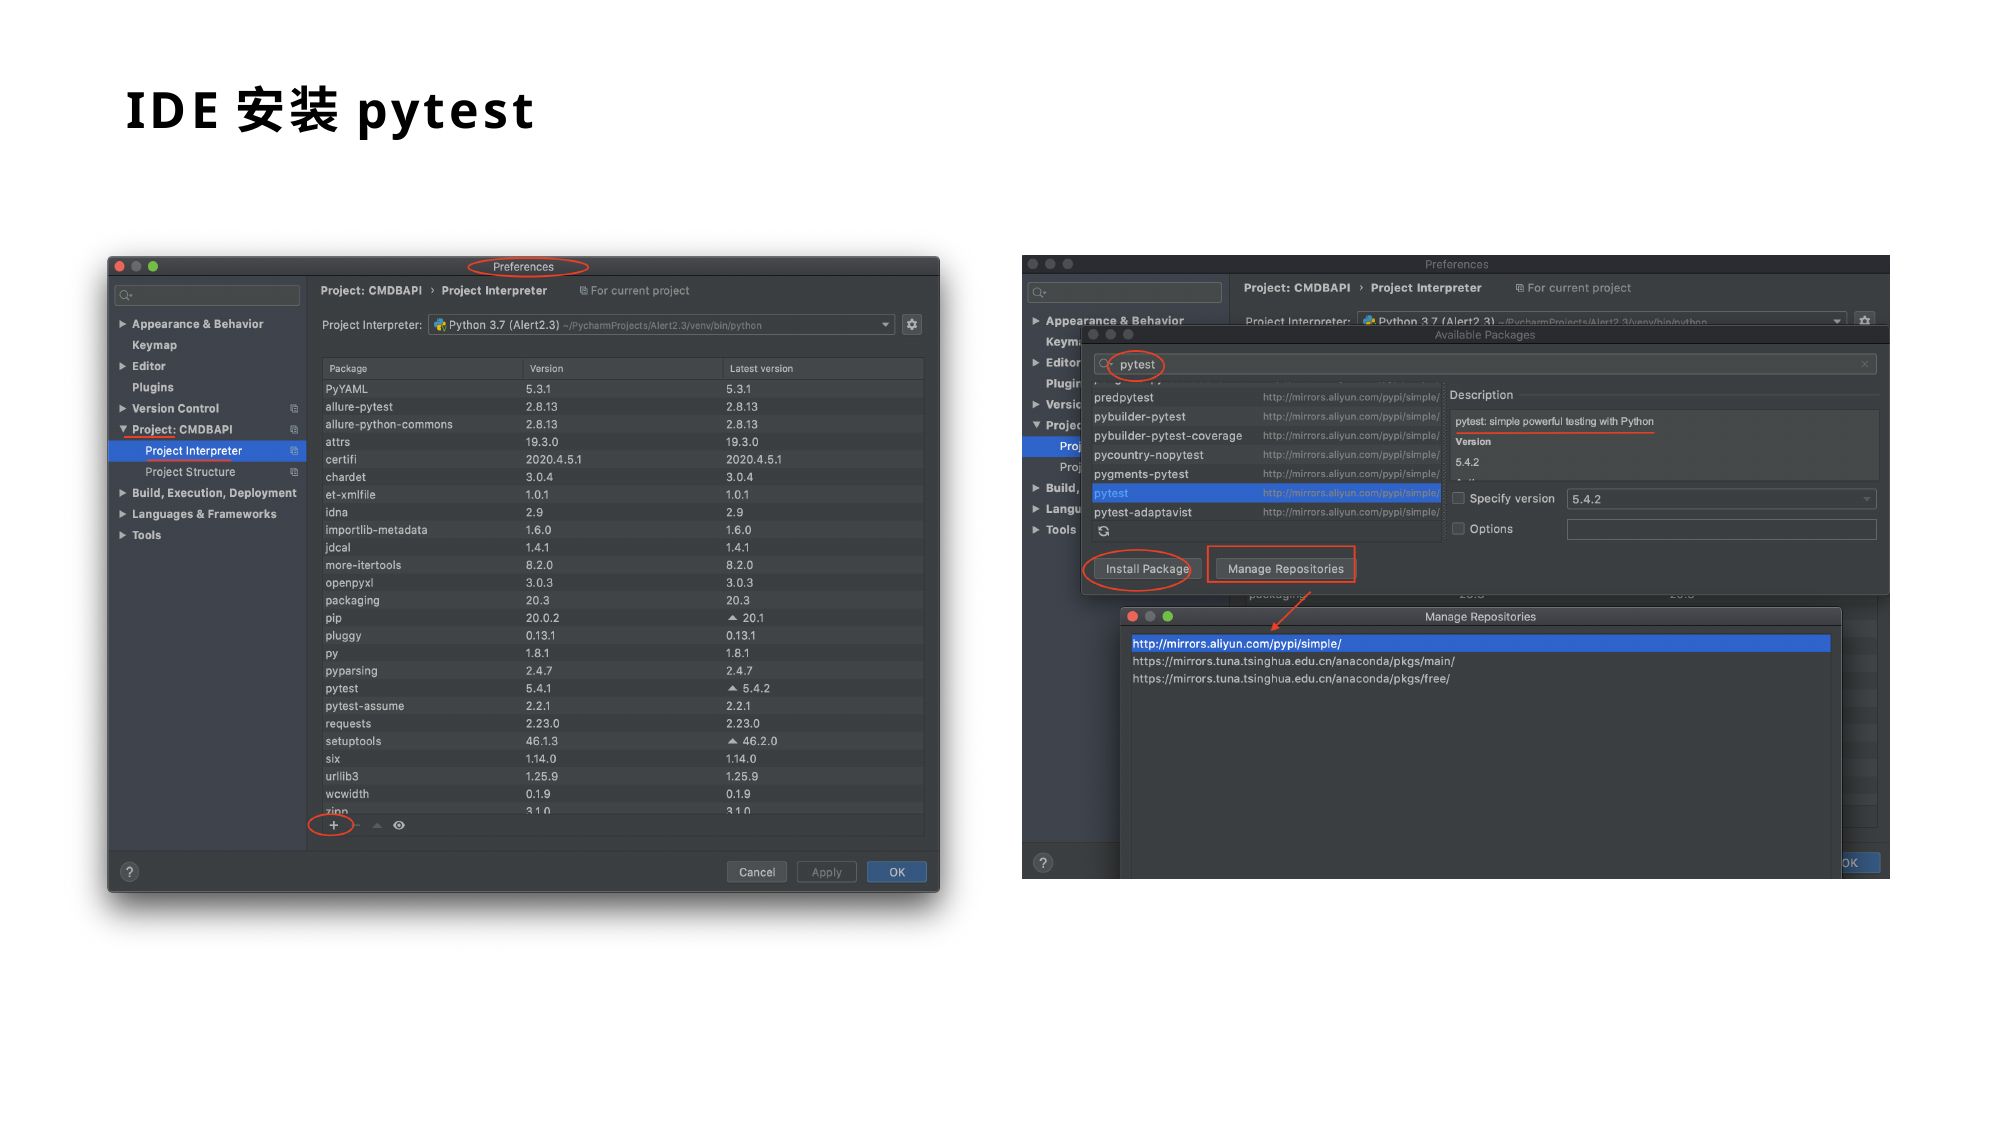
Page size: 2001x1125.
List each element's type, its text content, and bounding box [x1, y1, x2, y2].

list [60, 223, 986, 957]
title IDE安装pytest [109, 72, 1891, 146]
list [1022, 255, 1890, 879]
